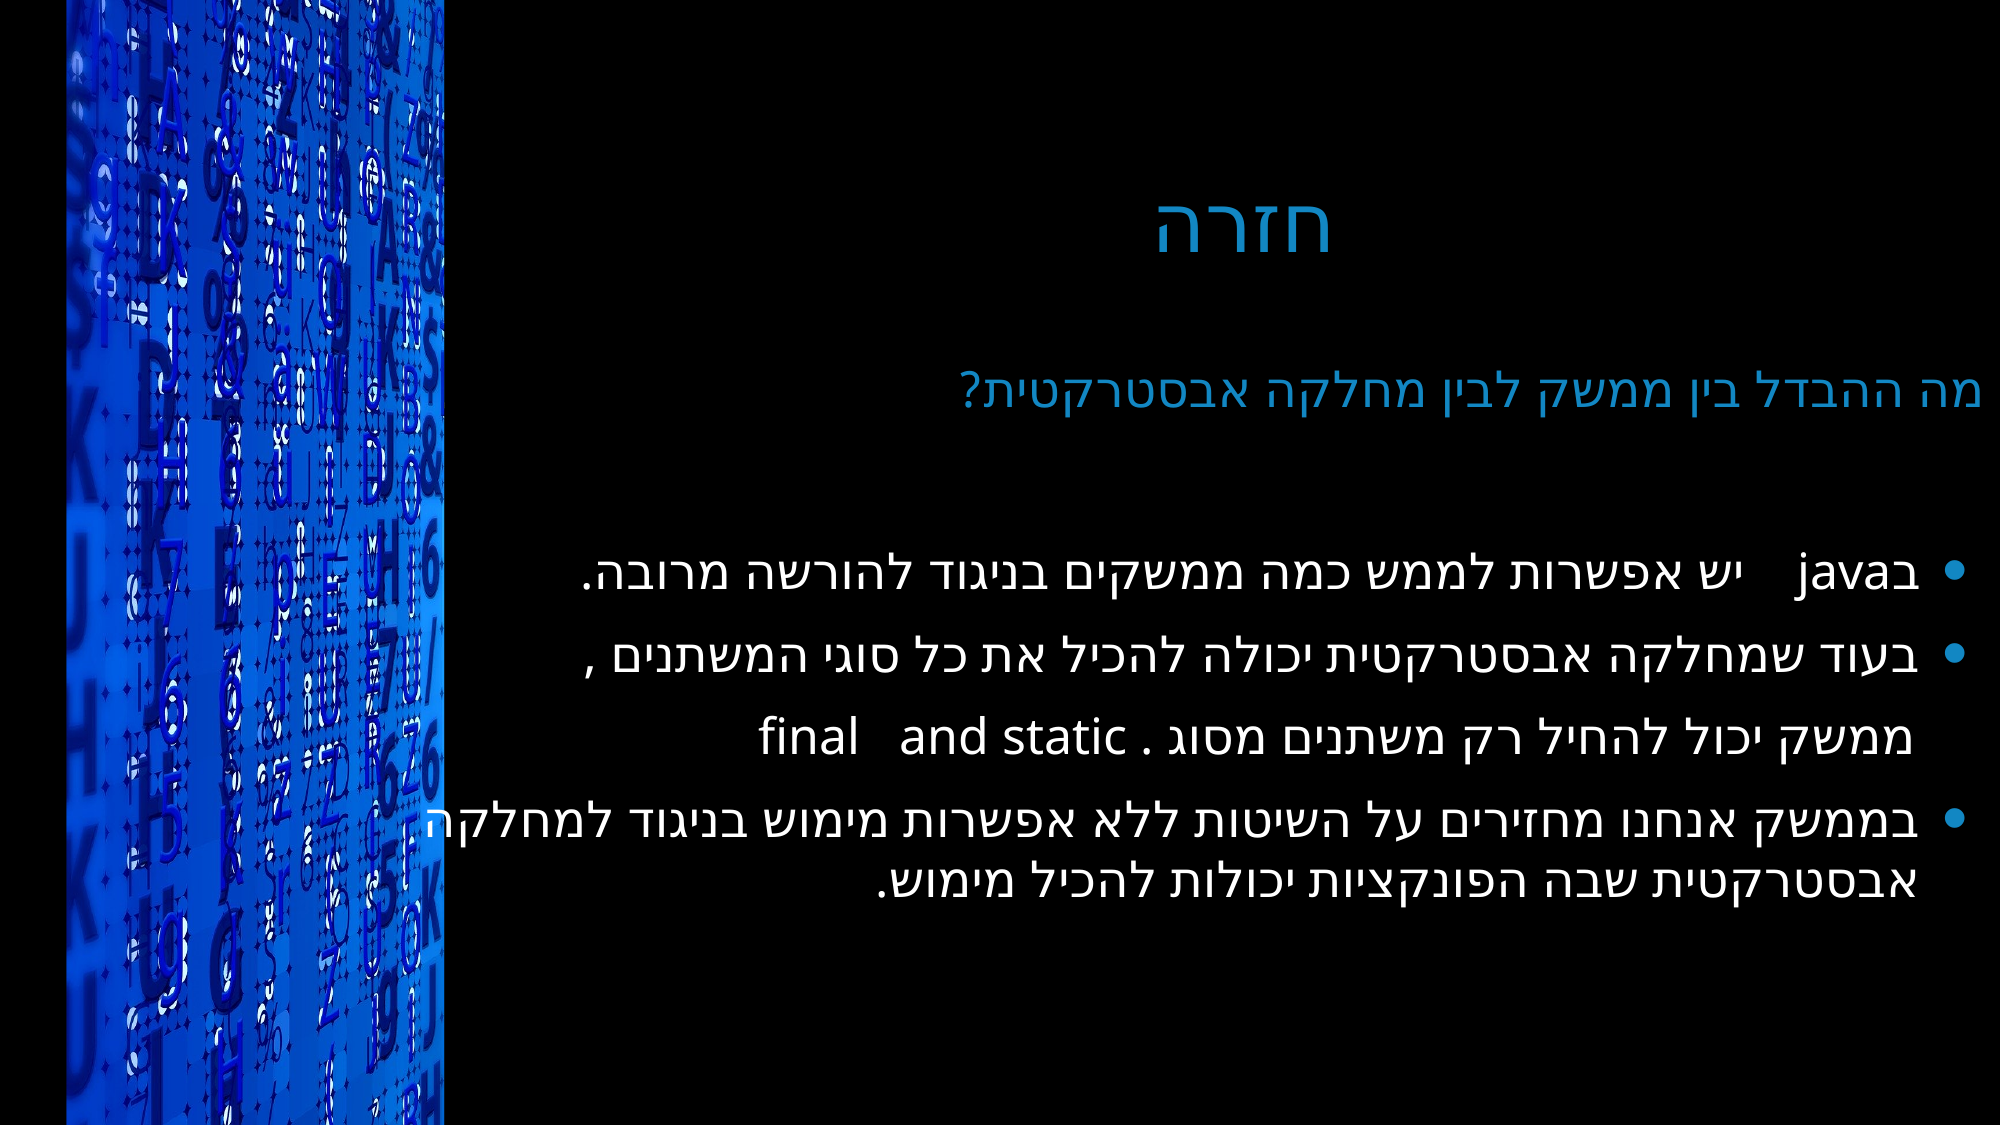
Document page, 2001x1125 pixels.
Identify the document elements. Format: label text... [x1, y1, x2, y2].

list מה ההבדל בין ממשק לבין מחלקה אבסטרקטית? [356, 347, 2000, 592]
text_box בjava יש אפשרות לממש כמה ממשקים בניגוד להורשה מרובה. בעוד שמחלקה אבסטרקטית יכולה להכיל את כל סוגי המשתנים , ממשק יכול להחיל רק משתנים מסוג . final and static בממשק אנחנו מחזירים על השיטות ללא אפשרות מימוש בניגוד למחלקה אבסטרקטית שבה הפונקציות יכולות להכיל מימוש. [339, 591, 1983, 938]
title חזרה [421, 75, 2000, 363]
picture [66, 0, 445, 1125]
